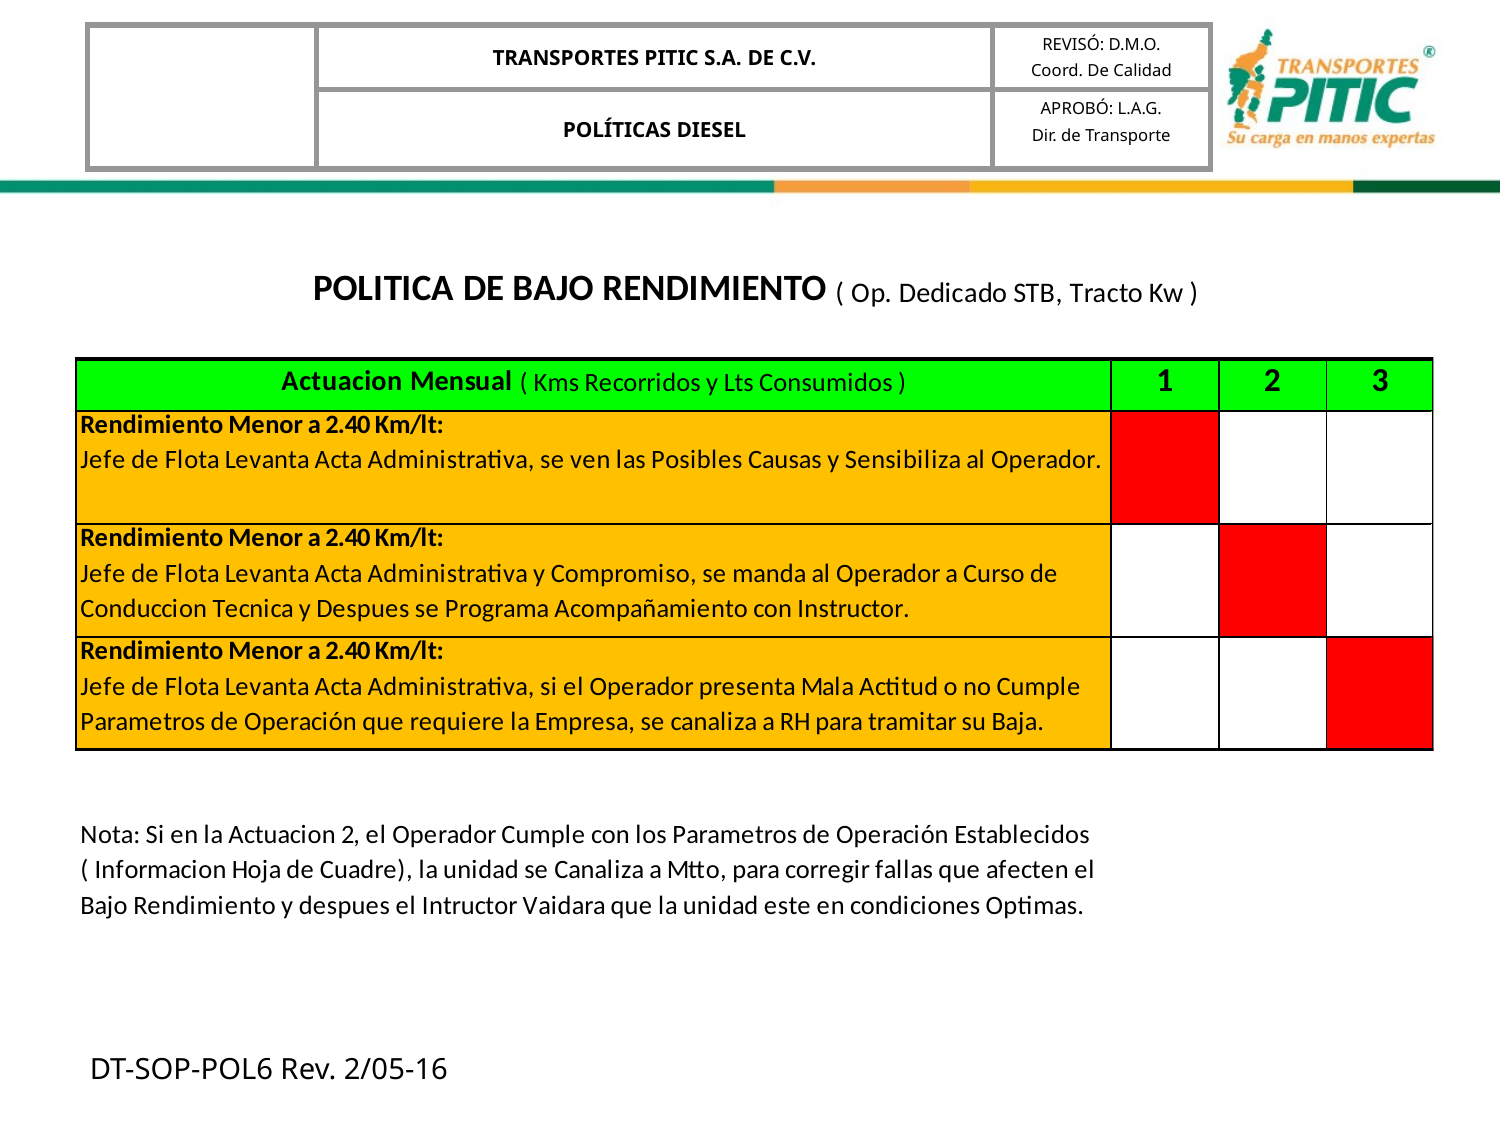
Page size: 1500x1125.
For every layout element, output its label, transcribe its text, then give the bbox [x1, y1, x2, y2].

table_cell POLÍTICAS DIESEL [319, 92, 990, 166]
table_cell APROBÓ: L.A.G. Dir. de Transporte [995, 92, 1208, 166]
table_header REVISÓ: D.M.O. Coord. De Calidad [995, 28, 1208, 87]
table_header TRANSPORTES PITIC S.A. DE C.V. [319, 28, 990, 87]
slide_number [75, 1042, 644, 1101]
table_header [90, 28, 314, 166]
picture [0, 0, 1500, 1125]
